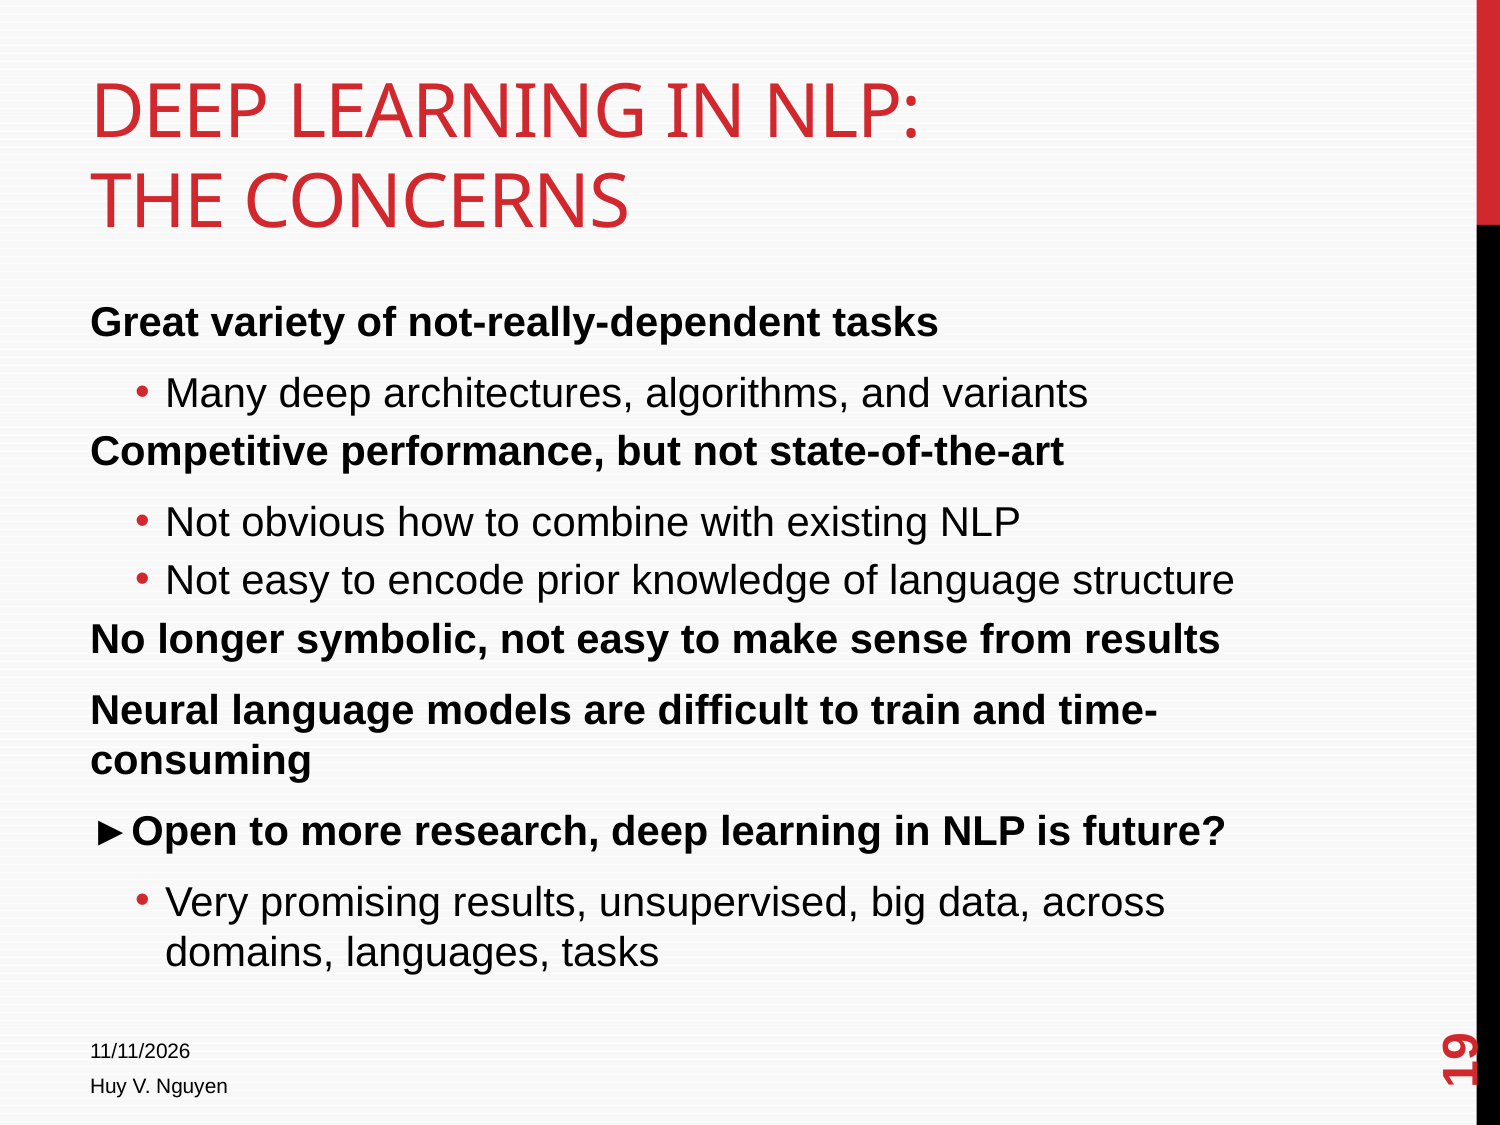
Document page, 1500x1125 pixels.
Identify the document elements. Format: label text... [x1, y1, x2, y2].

list Great variety of not-really-dependent tasks Many deep architectures, algorithms, and variants Competitive performance, but not state-of-the-art Not obvious how to combine with existing NLP Not easy to encode prior knowledge of language structure No longer symbolic, not easy to make sense from results Neural language models are difficult to train and time-consuming ►Open to more research, deep learning in NLP is future? Very promising results, unsupervised, big data, across domains, languages, tasks [75, 287, 1325, 1005]
footer Huy V. Nguyen [75, 1065, 638, 1112]
title Deep learning in NLP: the concerns [75, 25, 1025, 250]
slide_number 19 [1427, 887, 1488, 1104]
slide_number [75, 1012, 638, 1063]
